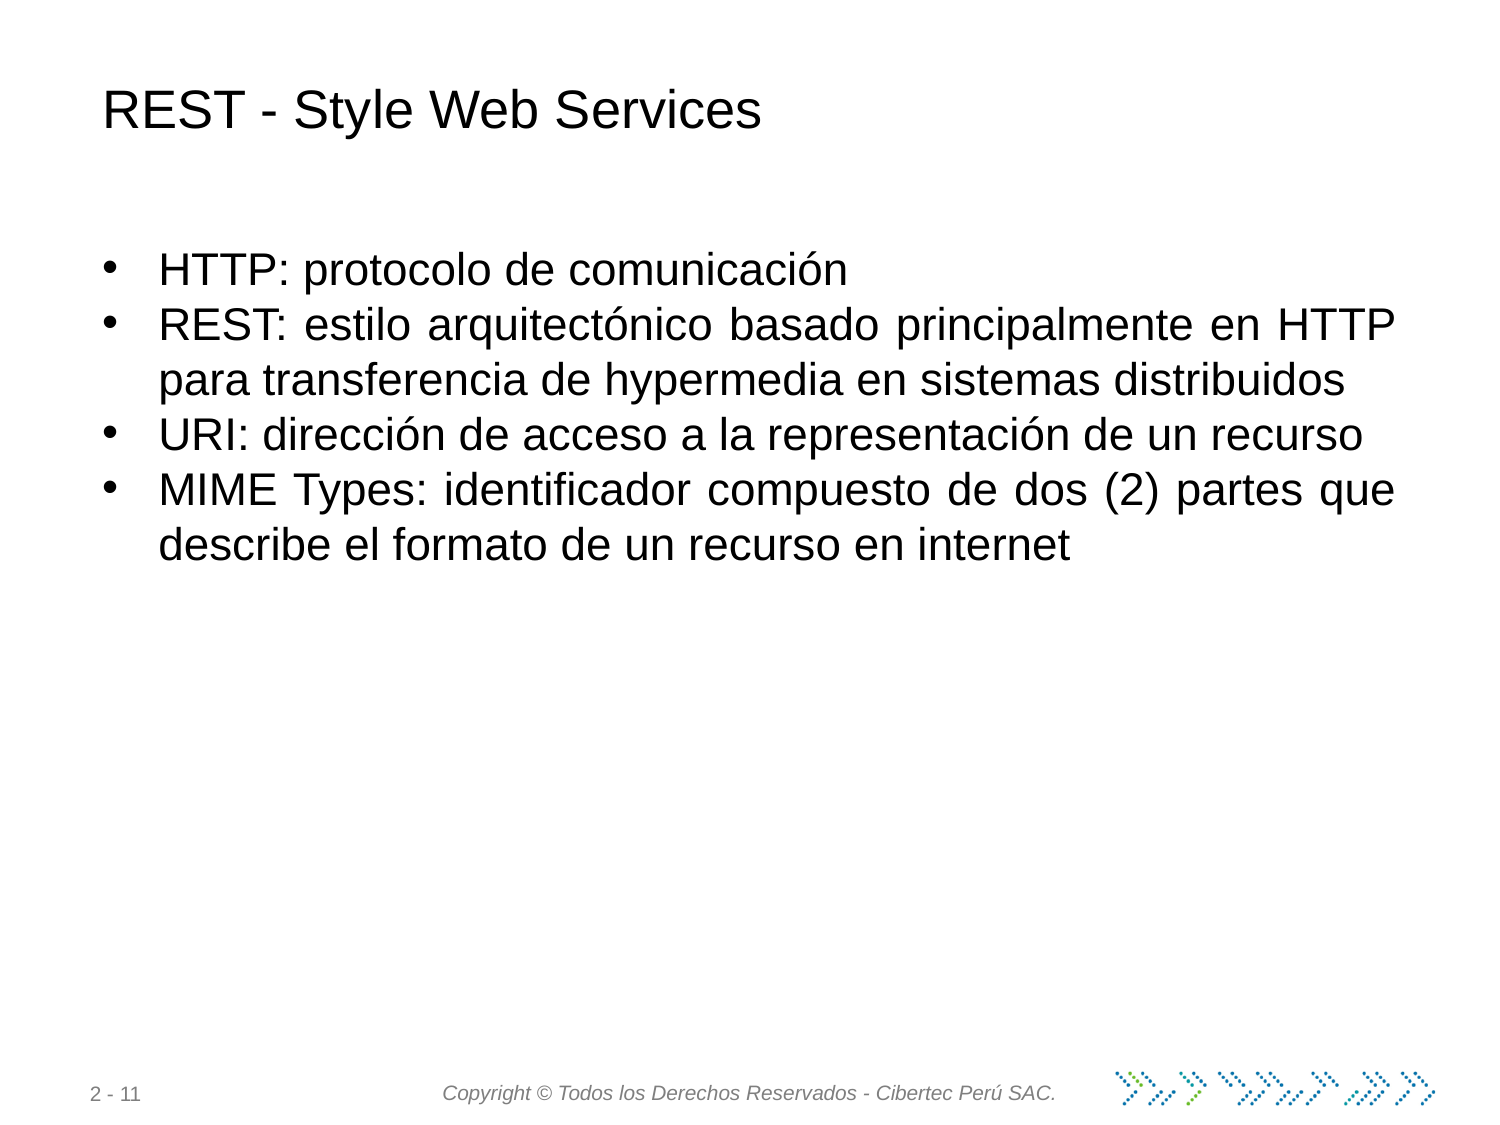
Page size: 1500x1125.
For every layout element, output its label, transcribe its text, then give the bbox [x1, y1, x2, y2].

picture [1107, 1071, 1445, 1108]
title REST - Style Web Services [99, 72, 1399, 216]
list HTTP: protocolo de comunicación REST: estilo arquitectónico basado principalmente en HTTP para transferencia de hypermedia en sistemas distribuidos URI: dirección de acceso a la representación de un recurso MIME Types: identificador compuesto de dos (2) partes que describe el formato de un recurso en internet [99, 237, 1399, 742]
